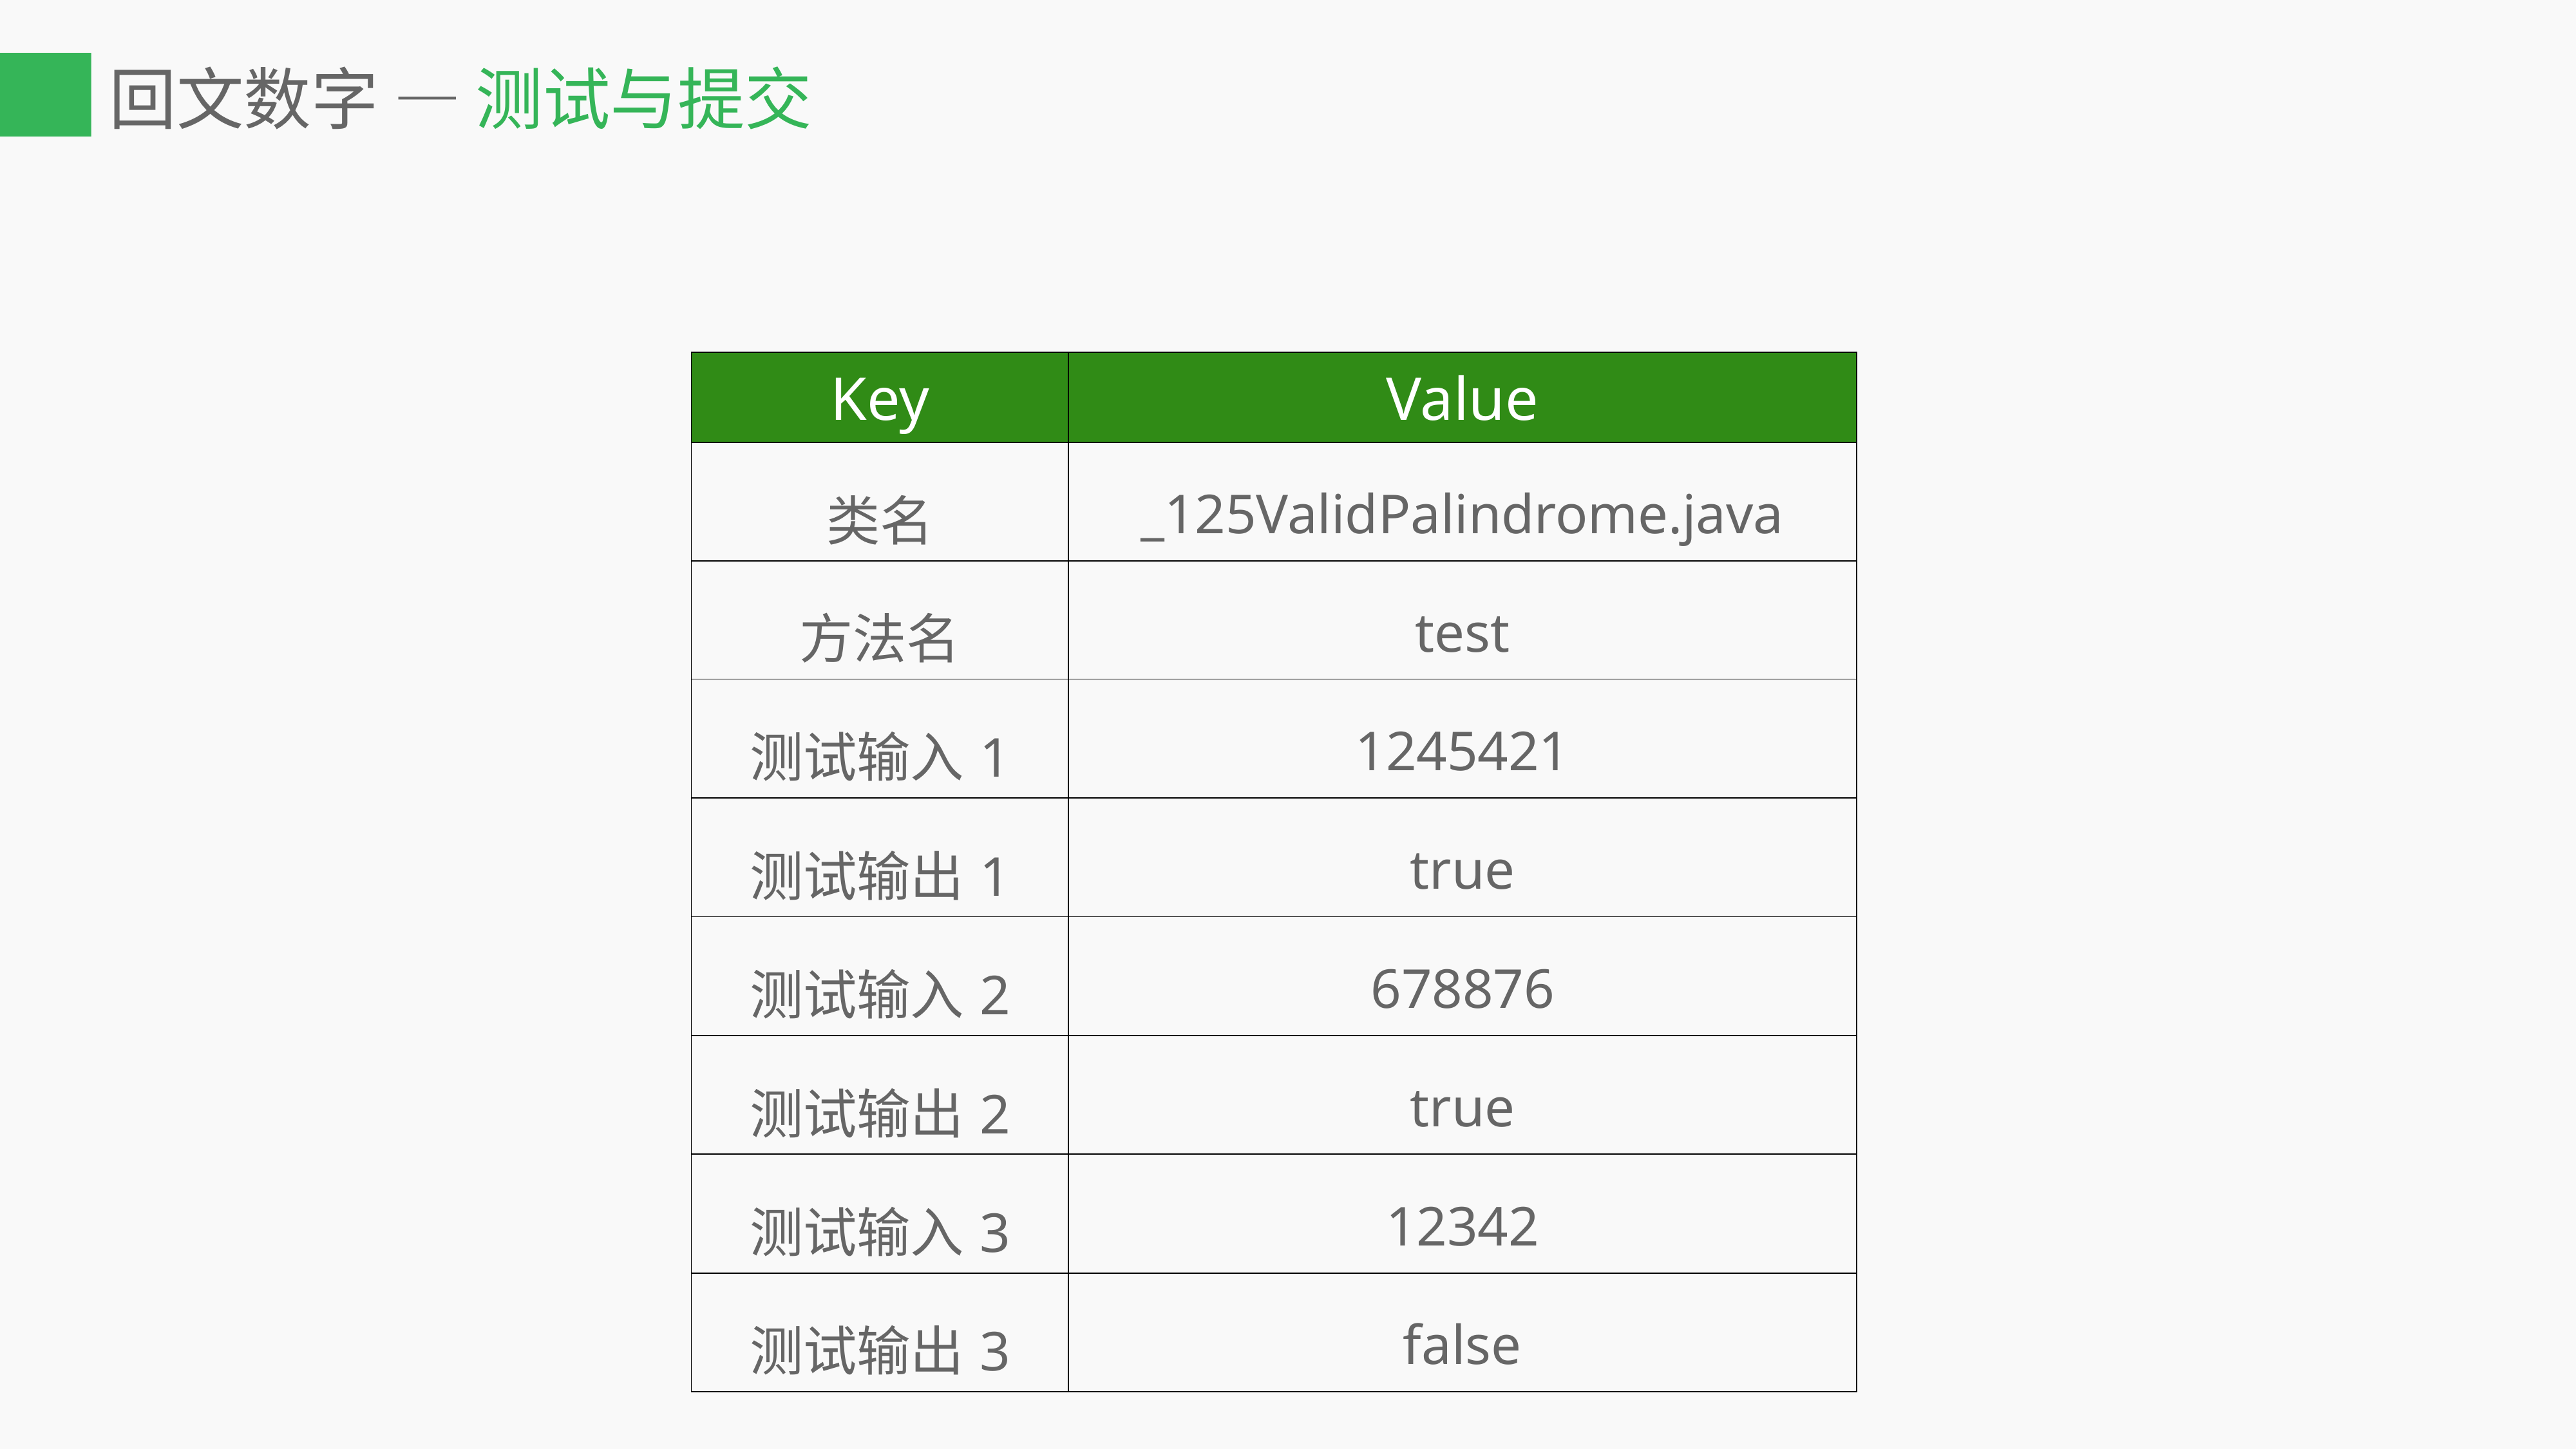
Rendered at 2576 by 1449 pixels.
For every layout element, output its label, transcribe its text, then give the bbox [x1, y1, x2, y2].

table_cell _125ValidPalindrome.java [1069, 443, 1856, 560]
table_cell 方法名 [692, 562, 1068, 679]
title 回文数字 — 测试与提交 [108, 44, 2540, 144]
table_cell false [1069, 1274, 1856, 1391]
table_cell 测试输入2 [692, 917, 1068, 1035]
table_cell 测试输入3 [692, 1155, 1068, 1273]
table_cell 测试输出2 [692, 1036, 1068, 1153]
table_cell 测试输出1 [692, 799, 1068, 916]
subtitle [115, 337, 2461, 1424]
table_header Key [692, 353, 1068, 442]
table_cell true [1069, 799, 1856, 916]
table_header Value [1069, 353, 1856, 442]
table_cell 测试输入1 [692, 679, 1068, 797]
table_cell 类名 [692, 443, 1068, 560]
table_cell 1245421 [1069, 679, 1856, 797]
table_cell 12342 [1069, 1155, 1856, 1273]
table_cell true [1069, 1036, 1856, 1153]
table_cell 测试输出3 [692, 1274, 1068, 1391]
picture [0, 53, 91, 137]
table_cell test [1069, 562, 1856, 679]
table_cell 678876 [1069, 917, 1856, 1035]
